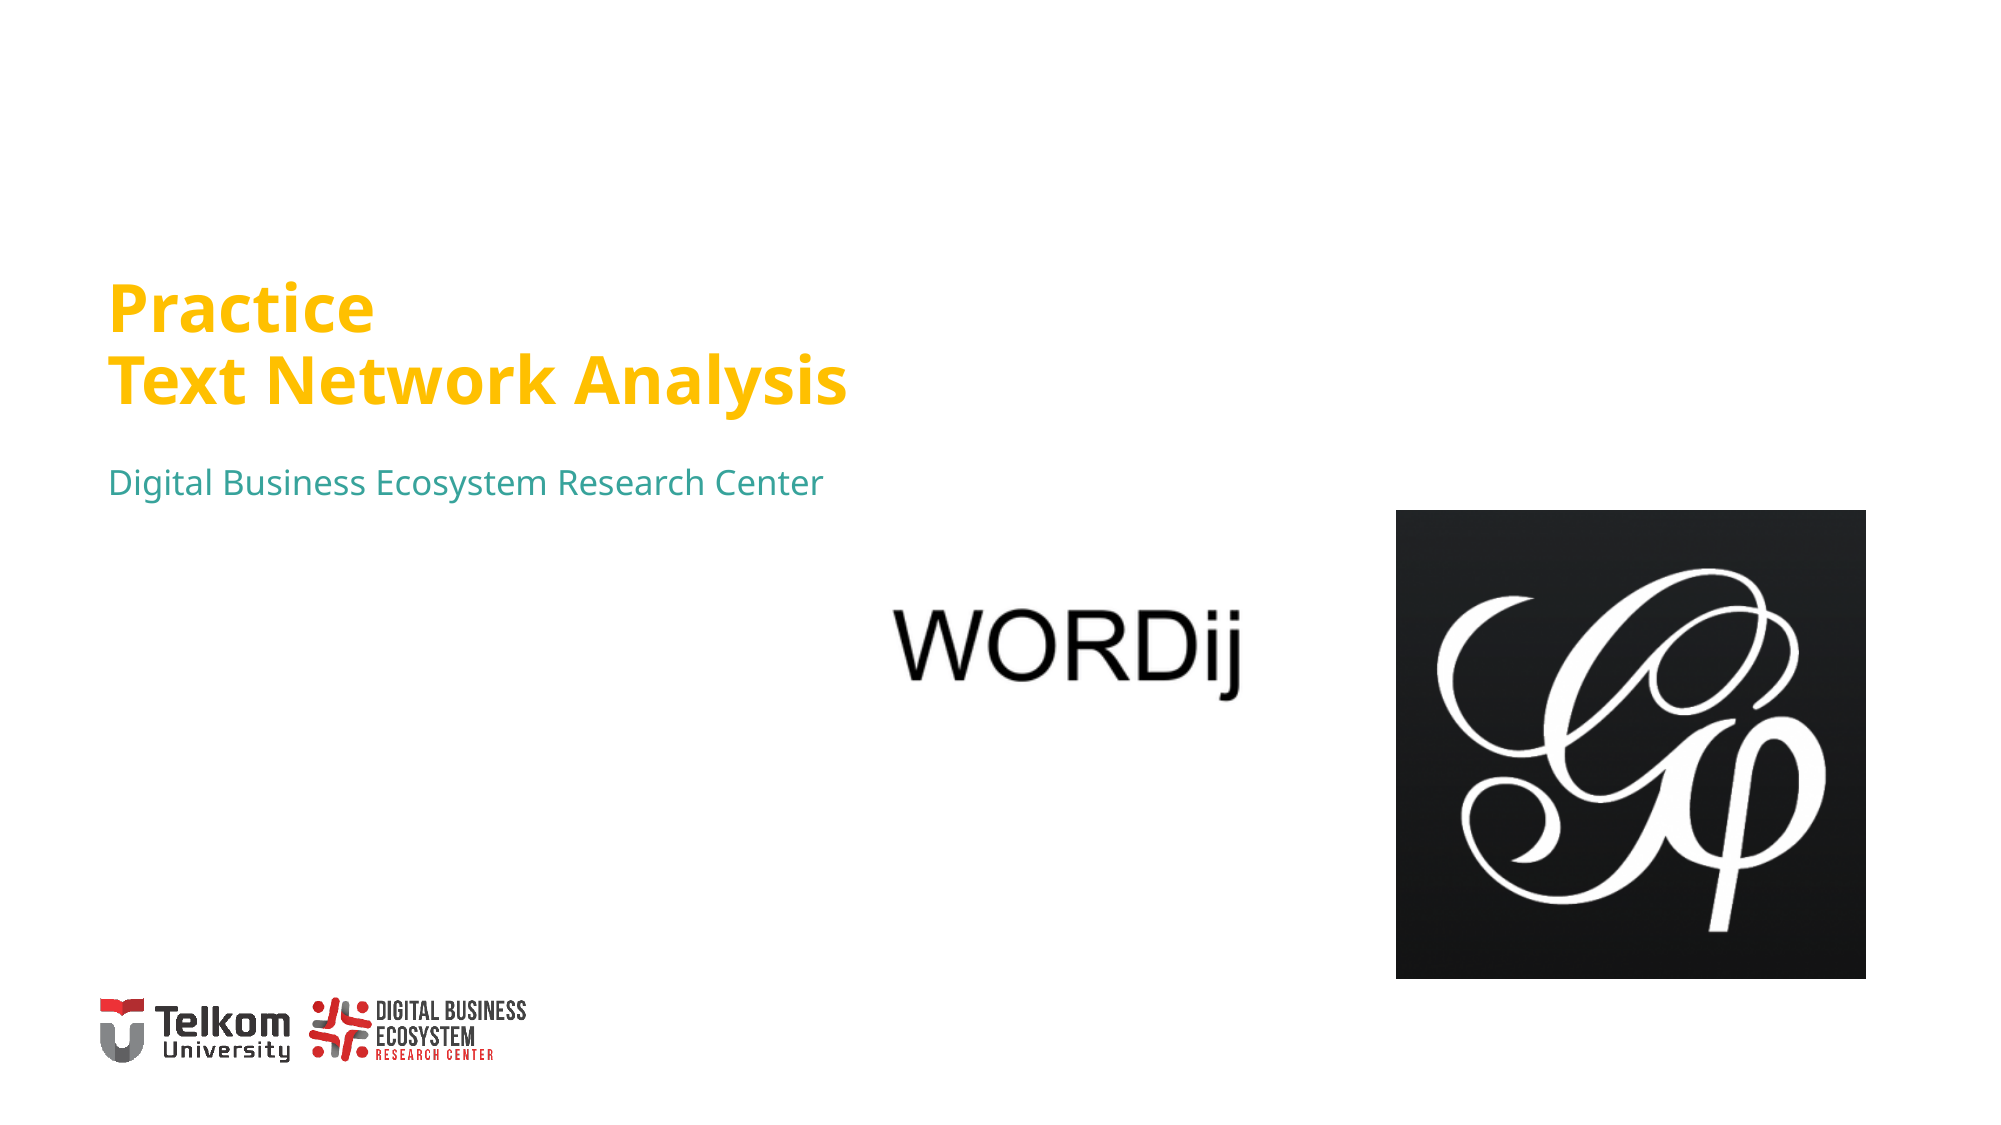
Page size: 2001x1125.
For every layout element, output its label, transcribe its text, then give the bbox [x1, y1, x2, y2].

picture [1396, 510, 1866, 979]
picture [92, 995, 533, 1065]
text_box Digital Business Ecosystem Research Center [92, 457, 1347, 511]
text_box Practice Text Network Analysis [92, 98, 1889, 427]
picture [889, 588, 1260, 718]
